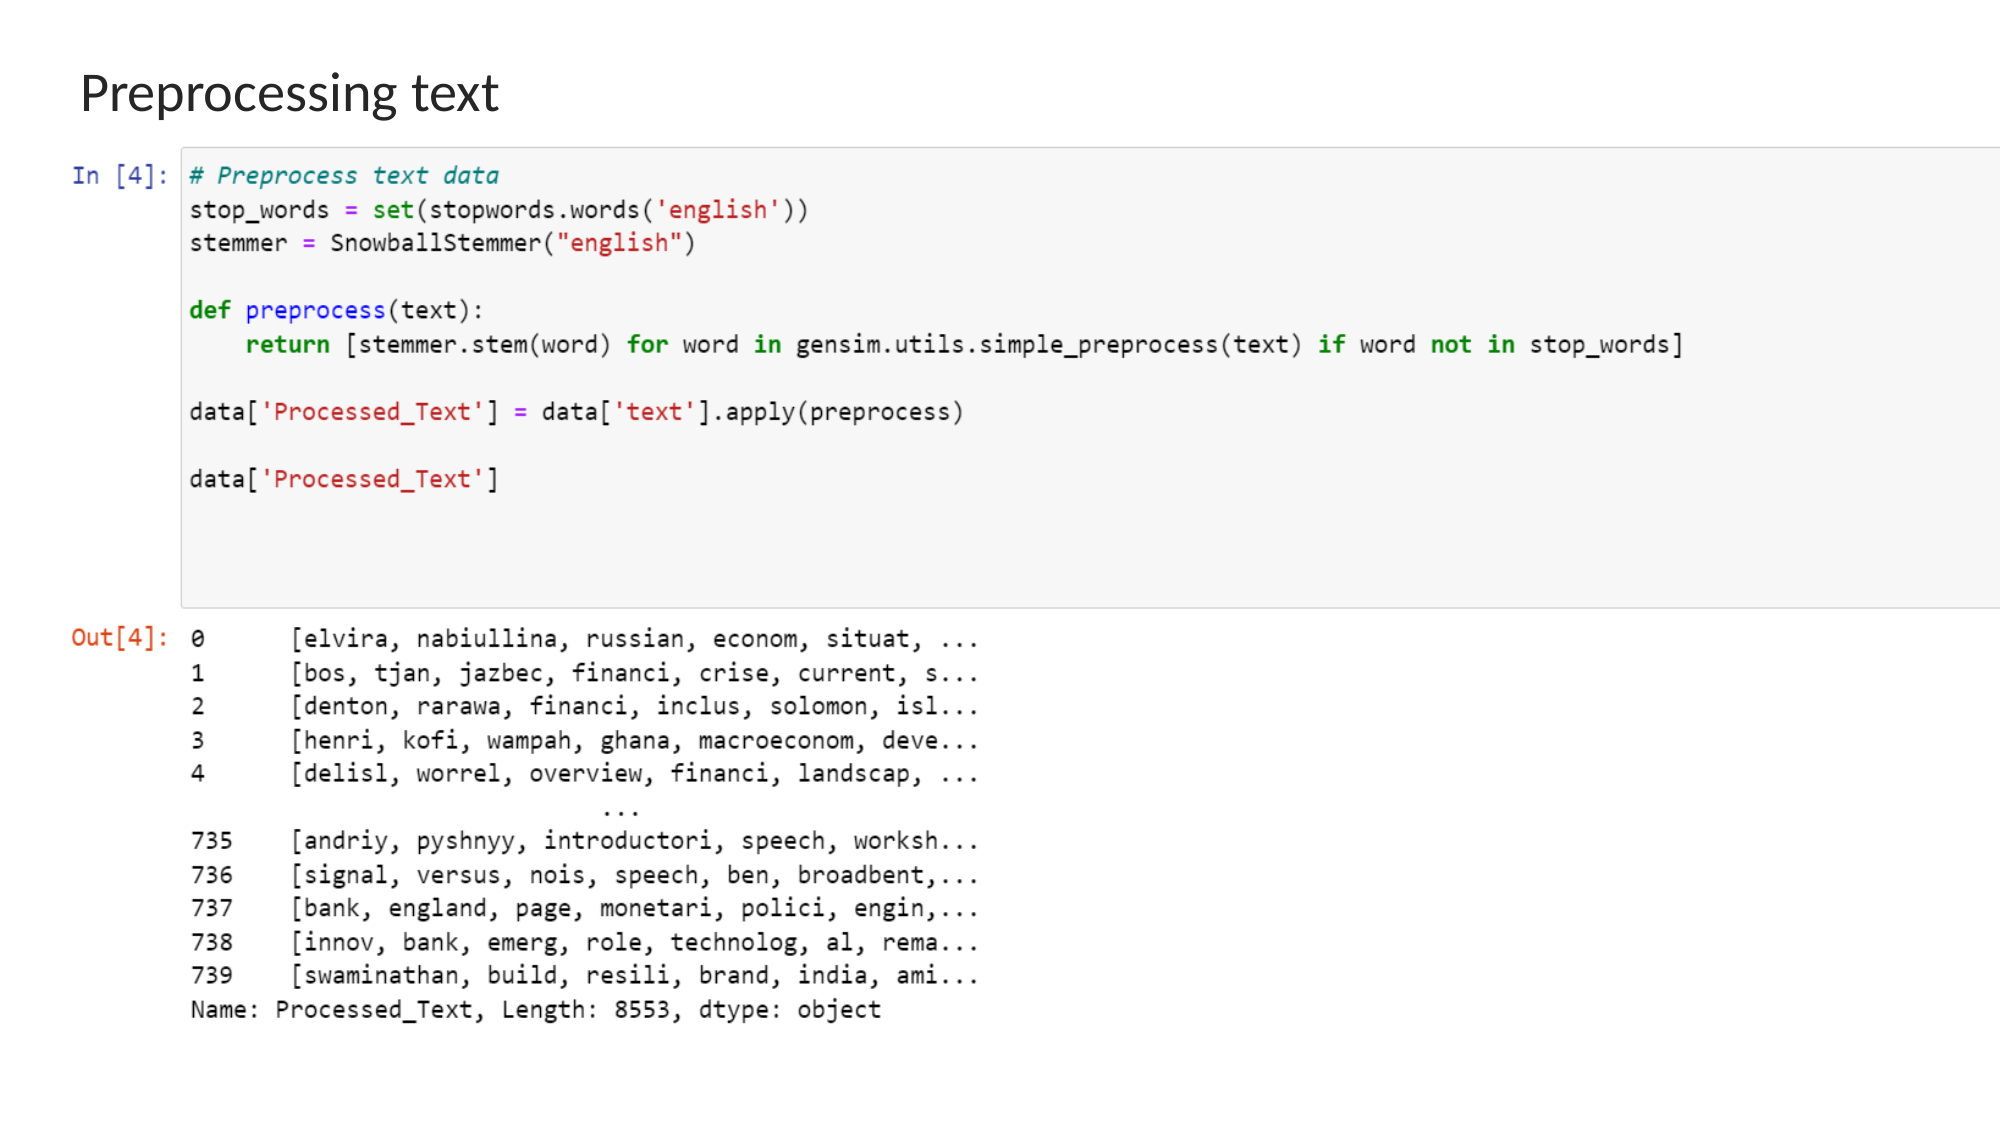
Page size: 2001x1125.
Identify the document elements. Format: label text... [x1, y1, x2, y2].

picture [0, 143, 2000, 1047]
list Preprocessing text [64, 55, 1589, 131]
